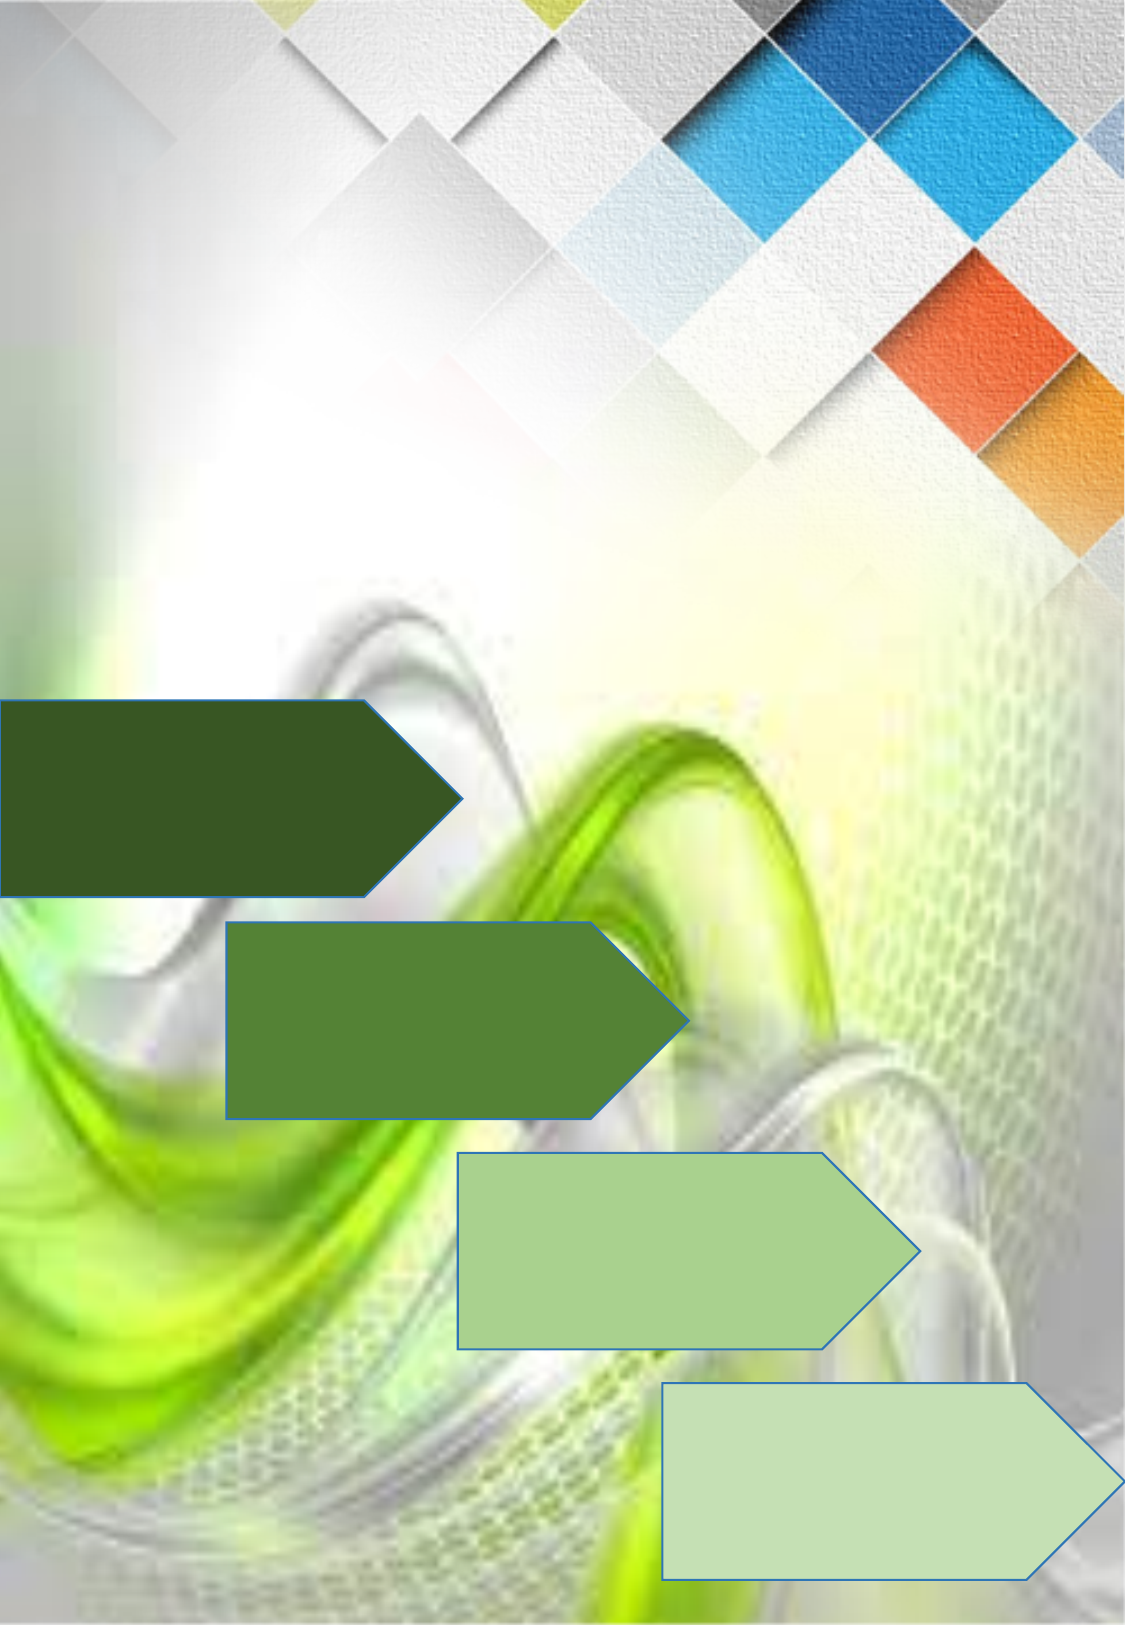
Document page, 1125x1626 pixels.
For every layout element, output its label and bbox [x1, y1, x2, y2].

text_box [661, 1382, 1125, 1581]
picture [0, 0, 1125, 1622]
